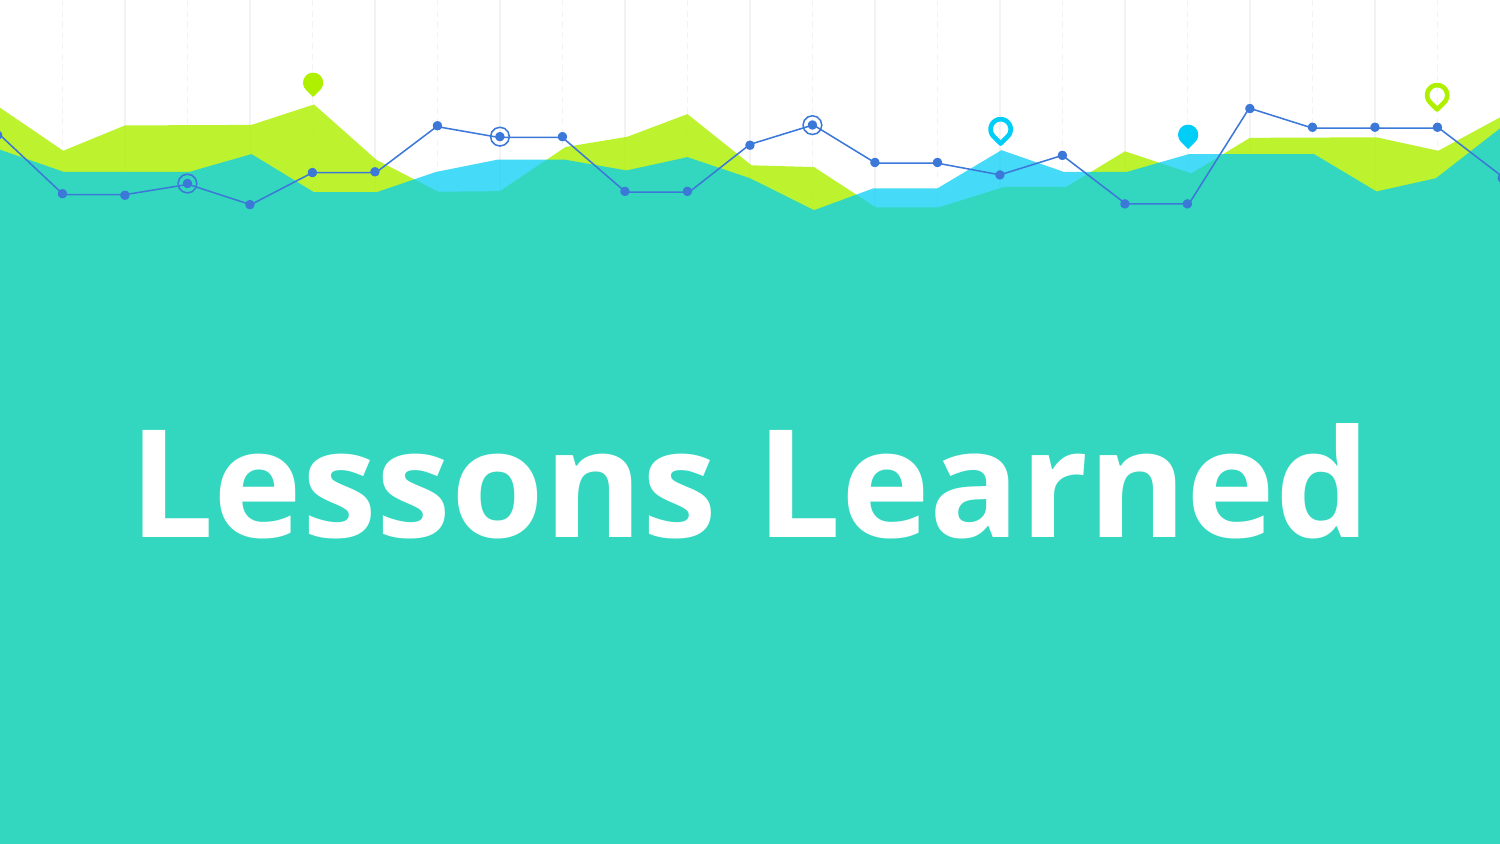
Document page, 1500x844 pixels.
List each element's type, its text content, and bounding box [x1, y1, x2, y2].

title Lessons Learned [56, 230, 1444, 583]
